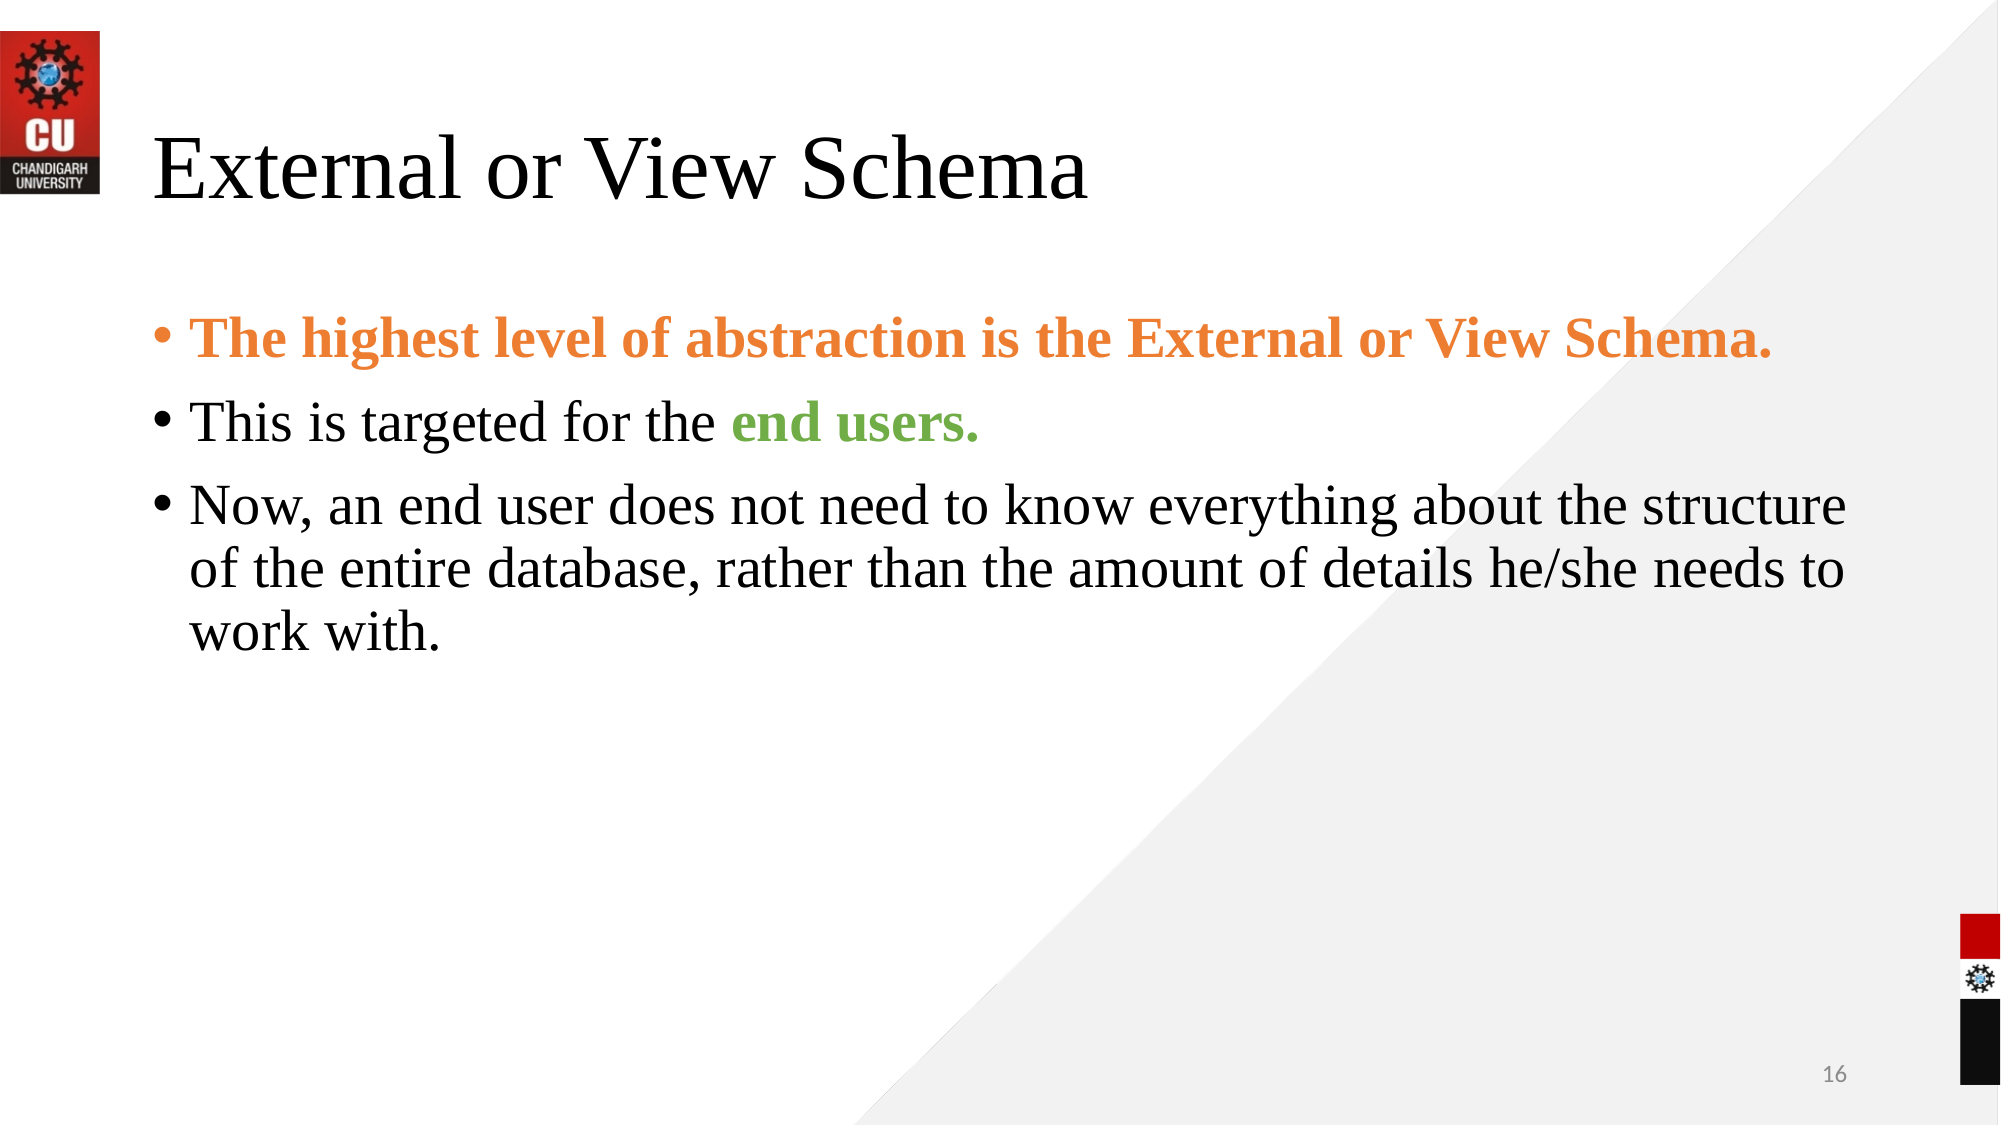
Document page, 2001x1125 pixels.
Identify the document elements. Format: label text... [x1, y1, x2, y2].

title External or View Schema [137, 59, 1863, 278]
list The highest level of abstraction is the External or View Schema. This is targeted for the end users. Now, an end user does not need to know everything about the structure of the entire database, rather than the amount of details he/she needs to work with. [137, 299, 1863, 1014]
slide_number 16 [1412, 1042, 1863, 1103]
picture [0, 0, 2001, 1125]
